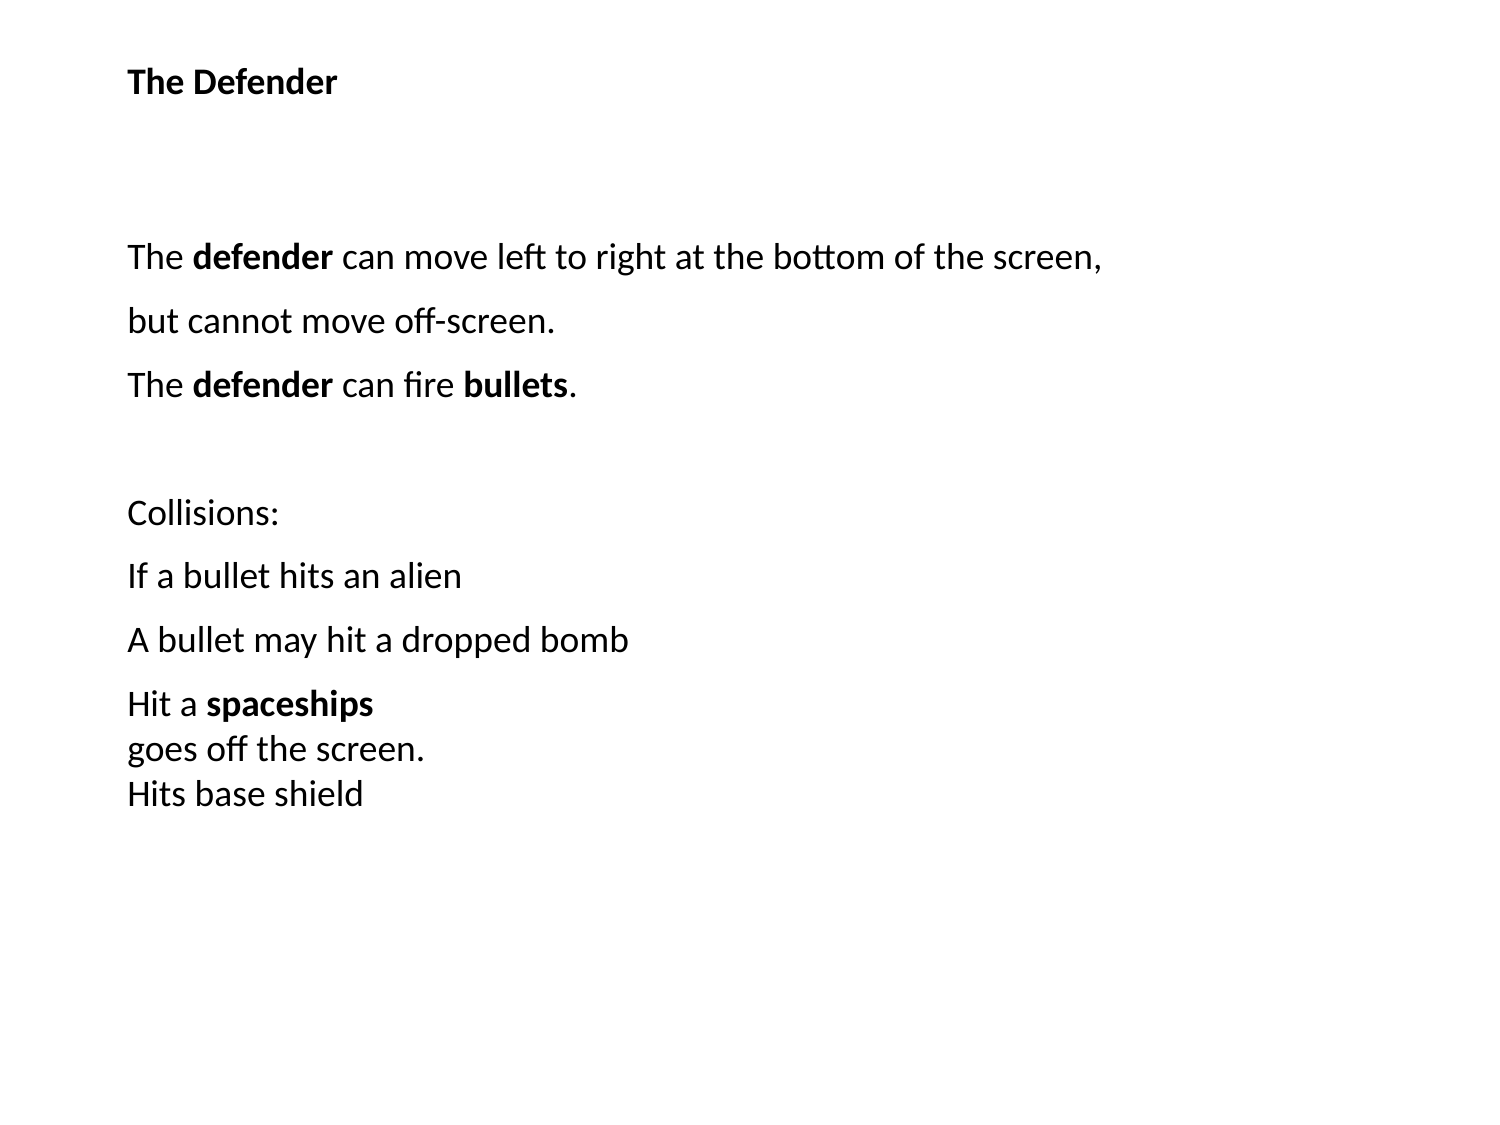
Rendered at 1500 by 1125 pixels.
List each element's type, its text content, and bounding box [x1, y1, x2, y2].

text_box The Defender [112, 49, 663, 110]
text_box The defender can move left to right at the bottom of the screen, but cannot move off-screen. The defender can fire bullets. Collisions: If a bullet hits an alien A bullet may hit a dropped bomb Hit a spaceships goes off the screen. Hits base shield [112, 224, 1438, 885]
